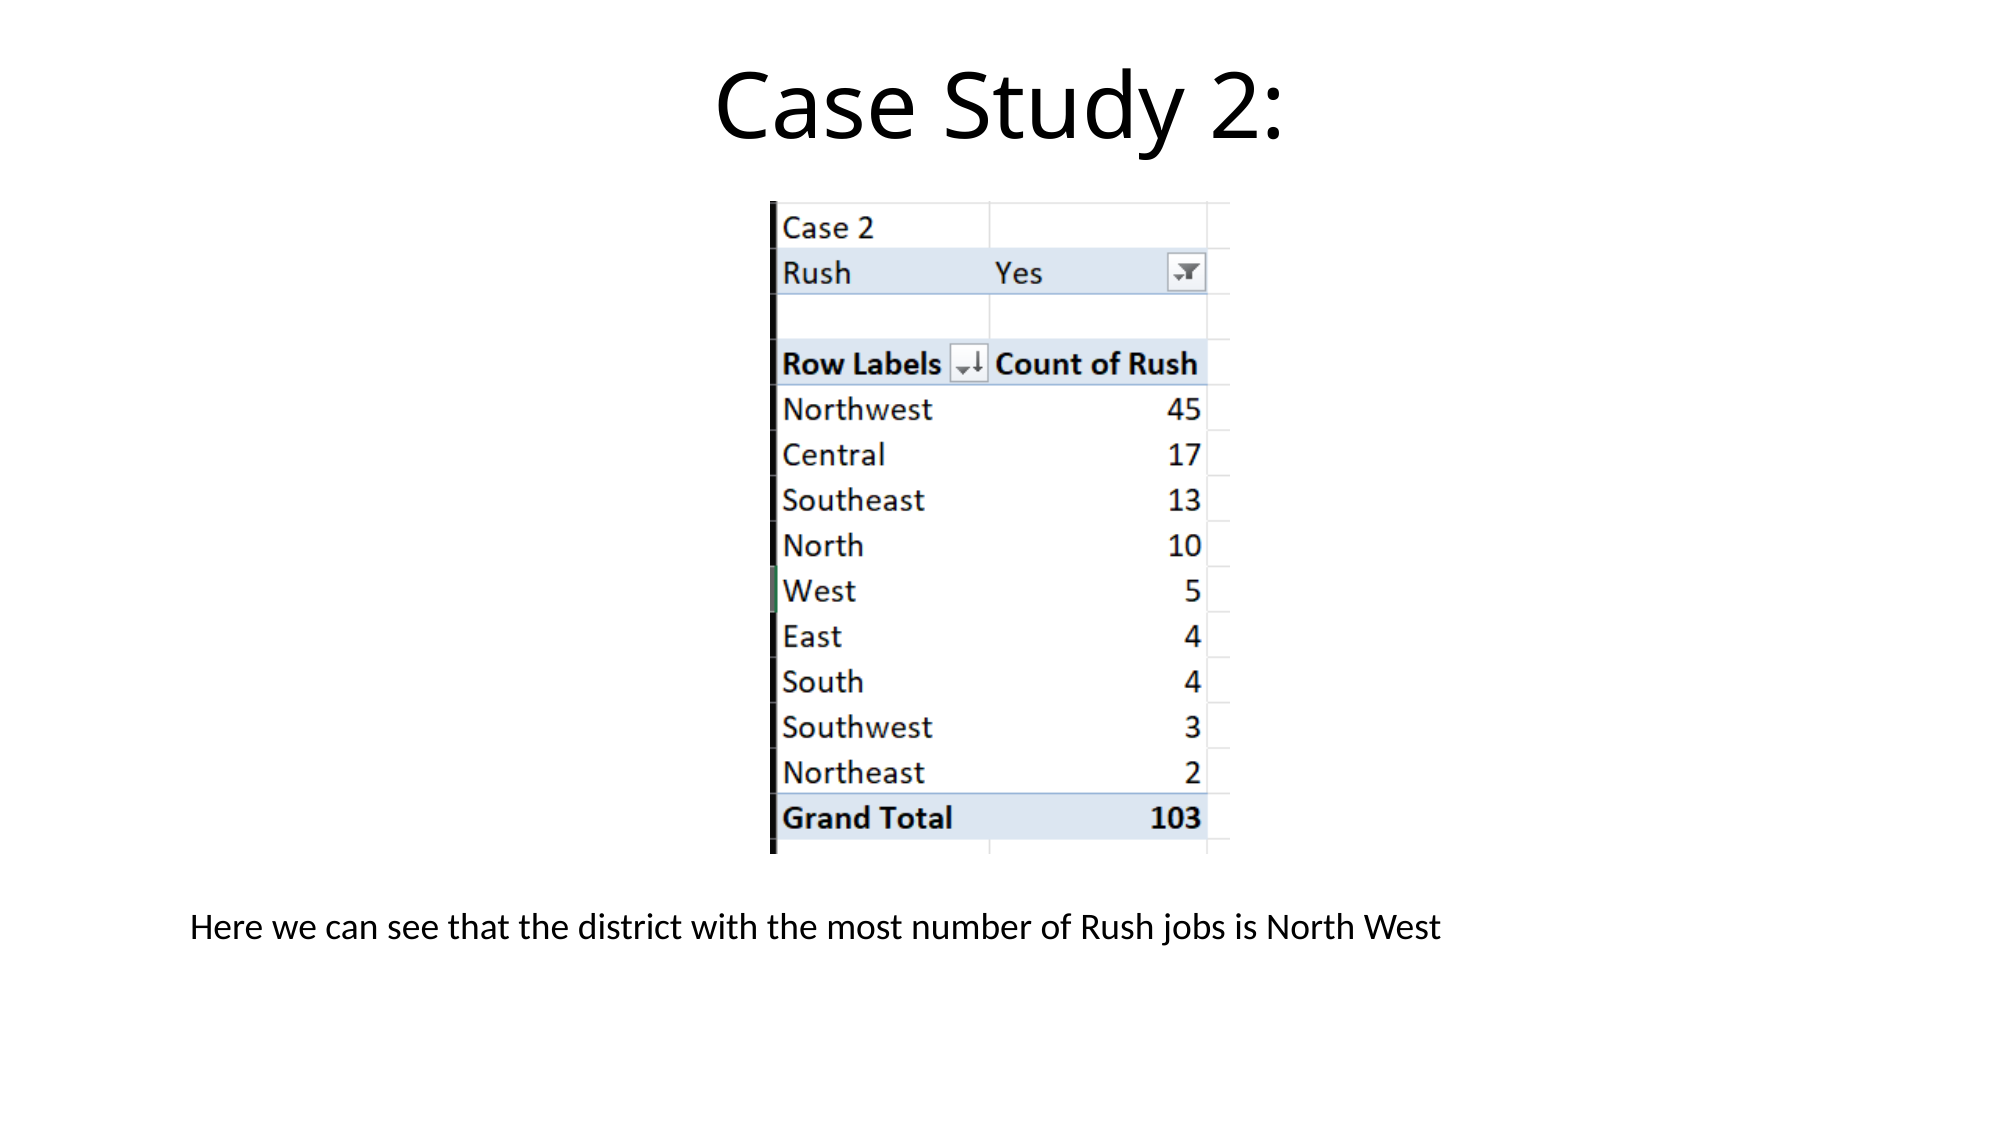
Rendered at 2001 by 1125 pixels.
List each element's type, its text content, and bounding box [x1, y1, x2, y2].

text_box Here we can see that the district with the most number of Rush jobs is North West [166, 894, 1833, 955]
picture [770, 201, 1230, 854]
title Case Study 2: [137, 0, 1863, 218]
